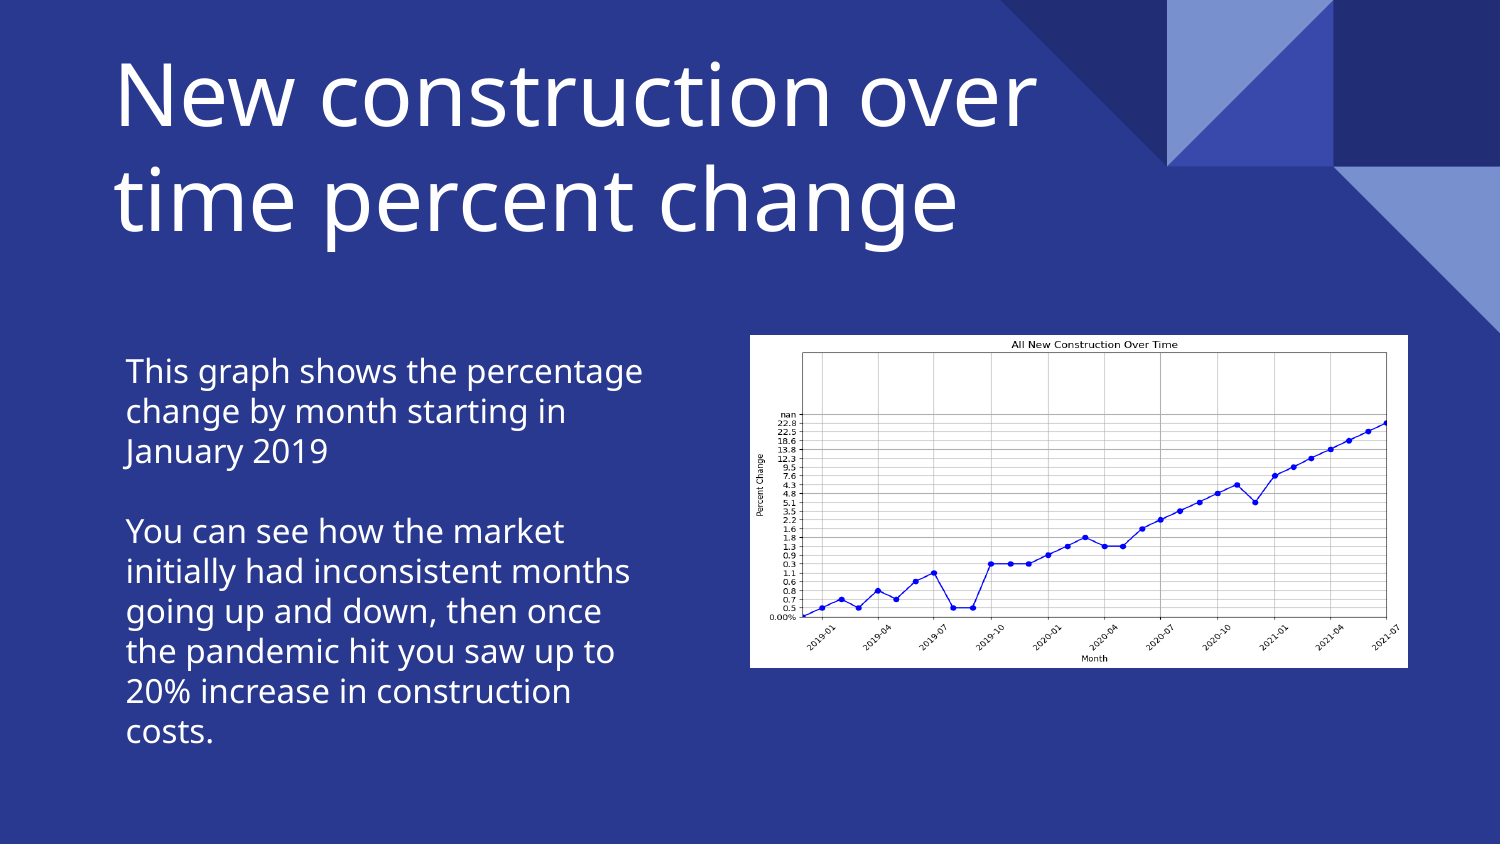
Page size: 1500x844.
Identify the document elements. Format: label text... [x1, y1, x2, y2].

text_box This graph shows the percentage change by month starting in January 2019 You can see how the market initially had inconsistent months going up and down, then once the pandemic hit you saw up to 20% increase in construction costs. [110, 335, 673, 668]
picture [749, 335, 1408, 668]
title New construction over time percent change [98, 45, 1187, 242]
